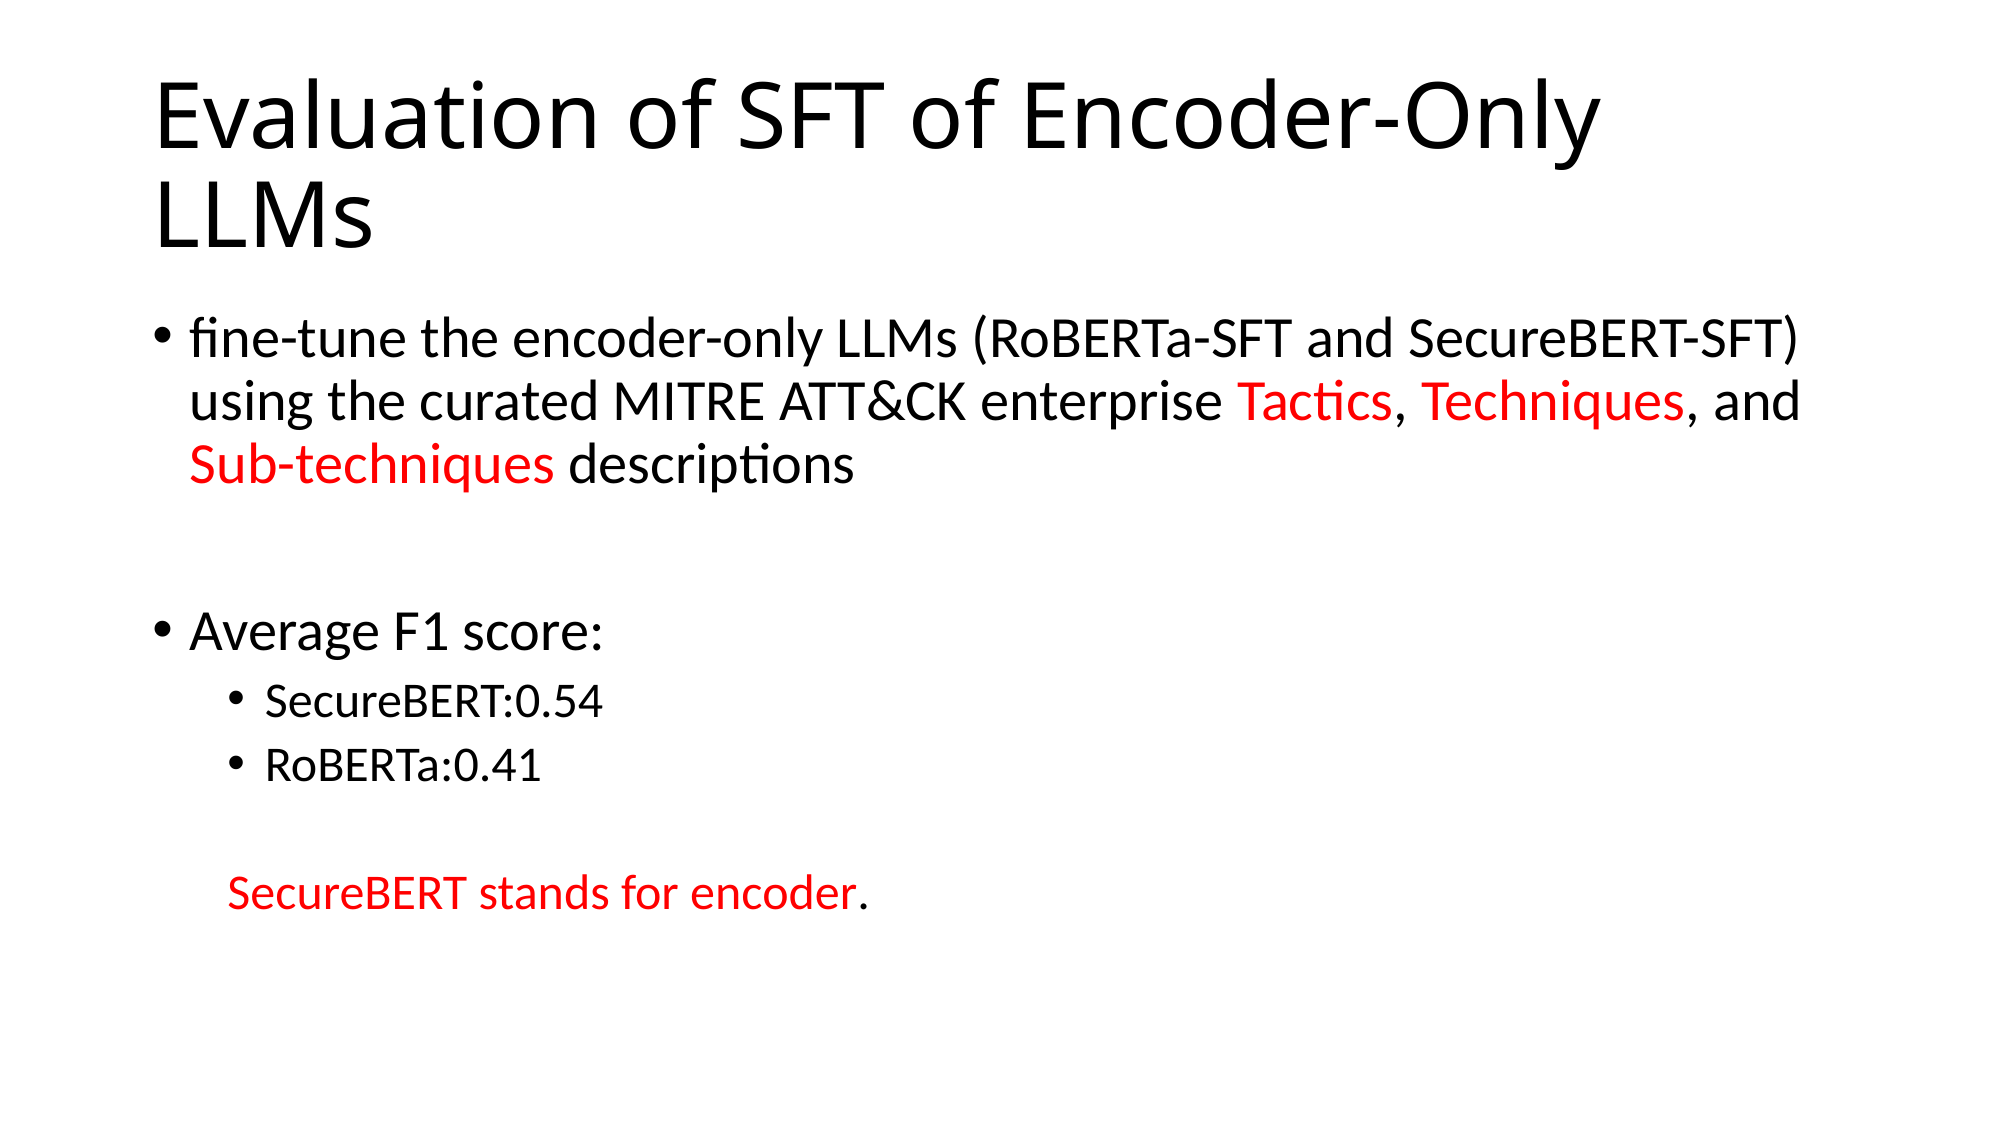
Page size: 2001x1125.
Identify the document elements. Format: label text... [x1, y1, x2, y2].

list fine-tune the encoder-only LLMs (RoBERTa-SFT and SecureBERT-SFT) using the curated MITRE ATT&CK enterprise Tactics, Techniques, and Sub-techniques descriptions Average F1 score: SecureBERT:0.54 RoBERTa:0.41 SecureBERT stands for encoder. [137, 299, 1863, 1014]
title Evaluation of SFT of Encoder-Only LLMs [137, 59, 1863, 278]
